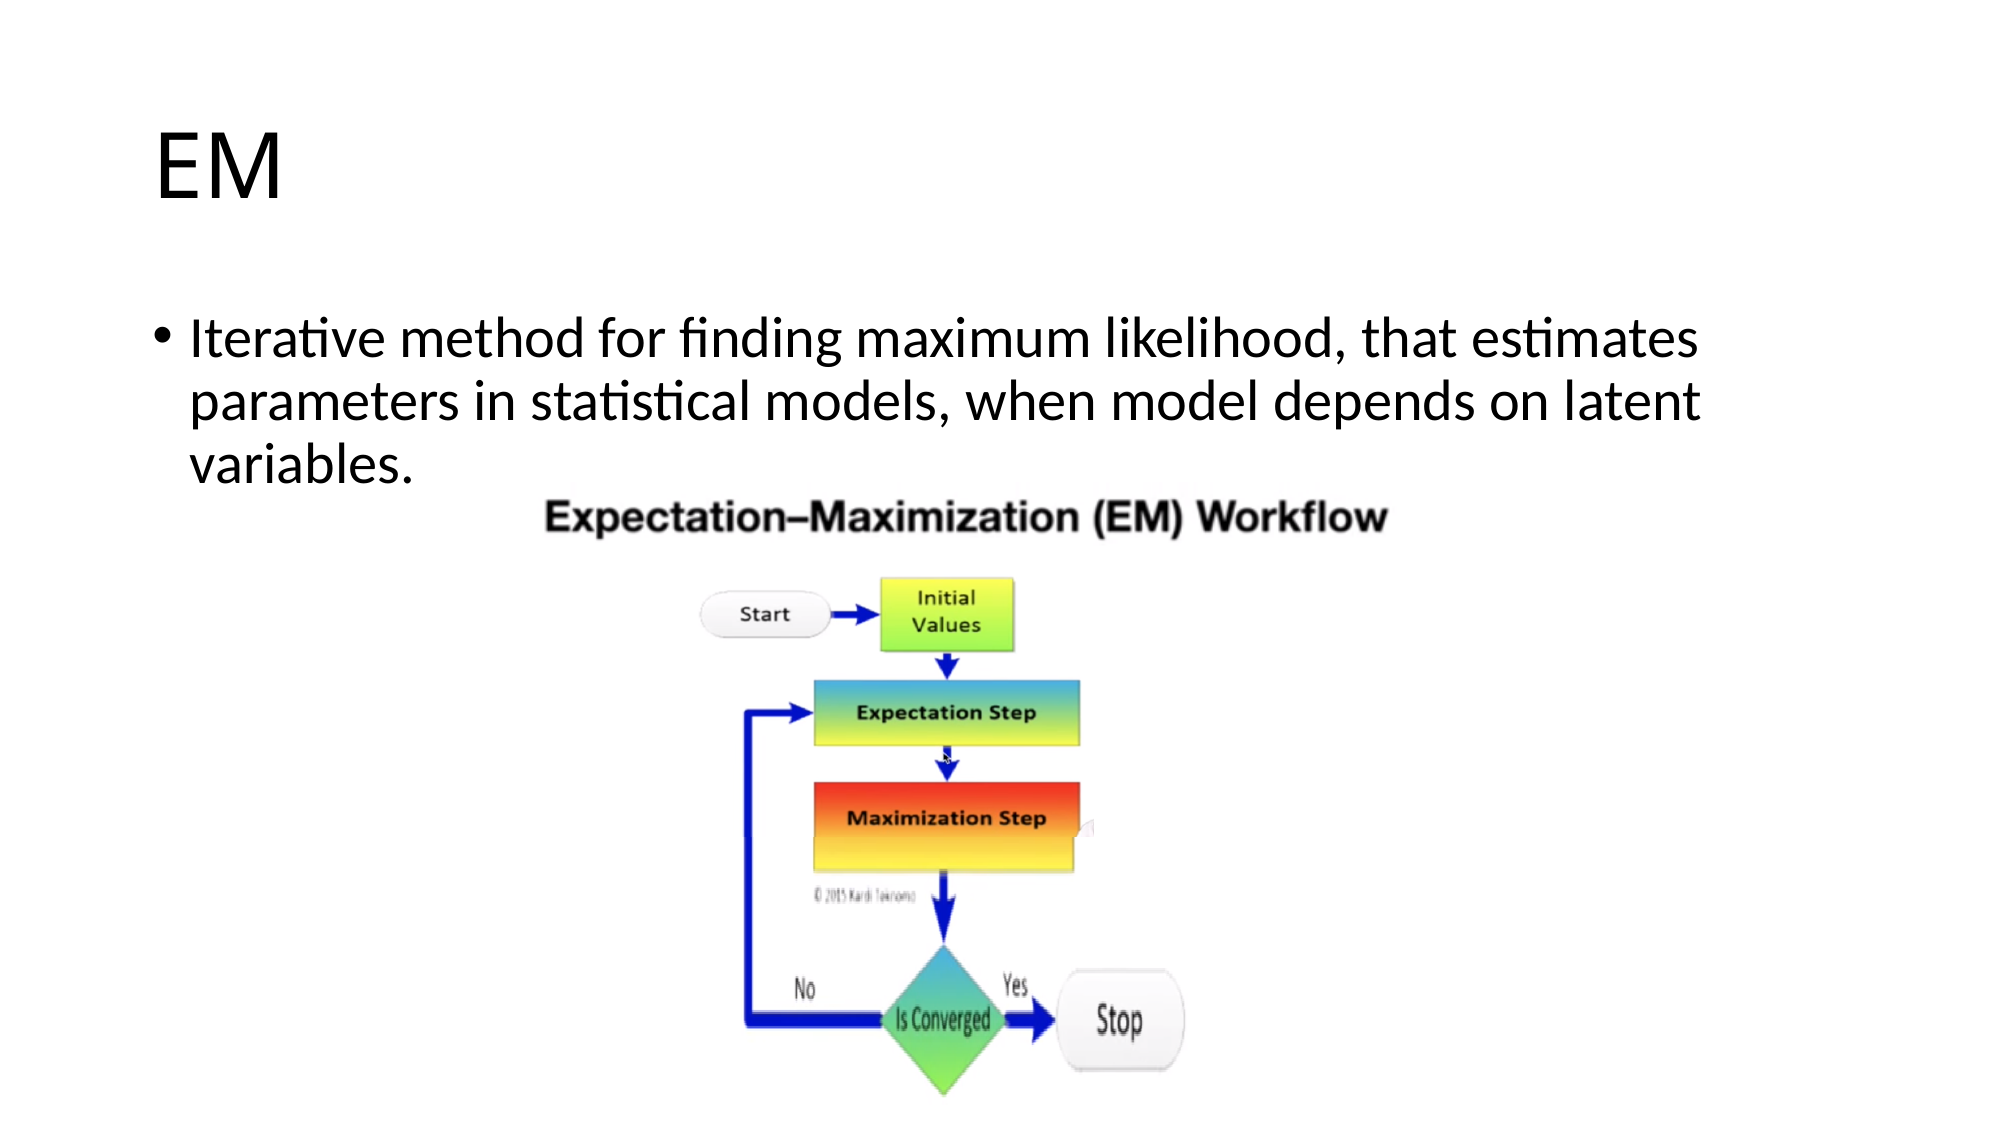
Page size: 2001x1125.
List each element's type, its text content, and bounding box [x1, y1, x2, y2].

picture [537, 482, 1407, 1105]
title EM [137, 59, 1863, 278]
list Iterative method for finding maximum likelihood, that estimates parameters in statistical models, when model depends on latent variables. [137, 299, 1863, 1014]
